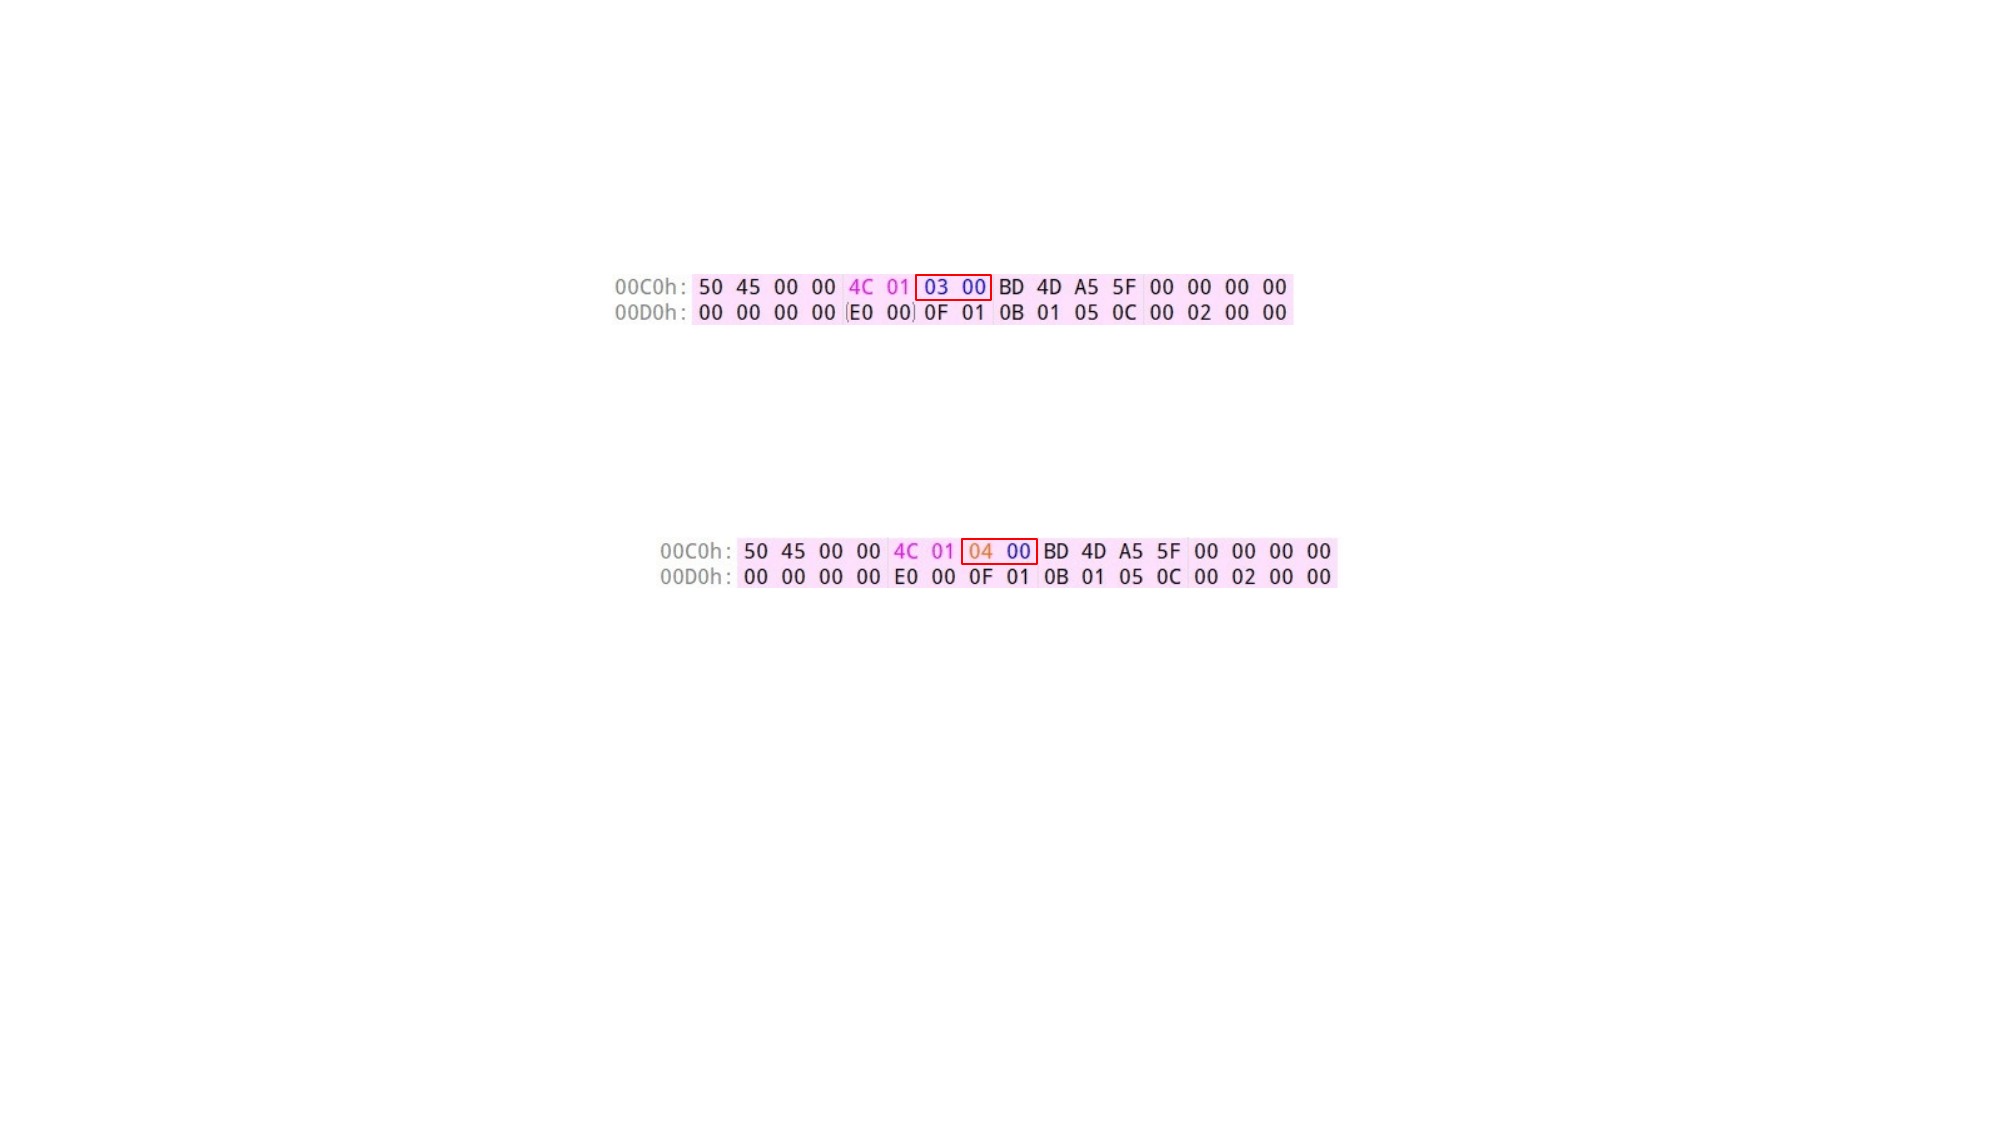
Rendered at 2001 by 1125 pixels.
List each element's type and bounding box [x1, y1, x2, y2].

picture [612, 274, 1296, 326]
picture [656, 537, 1344, 588]
